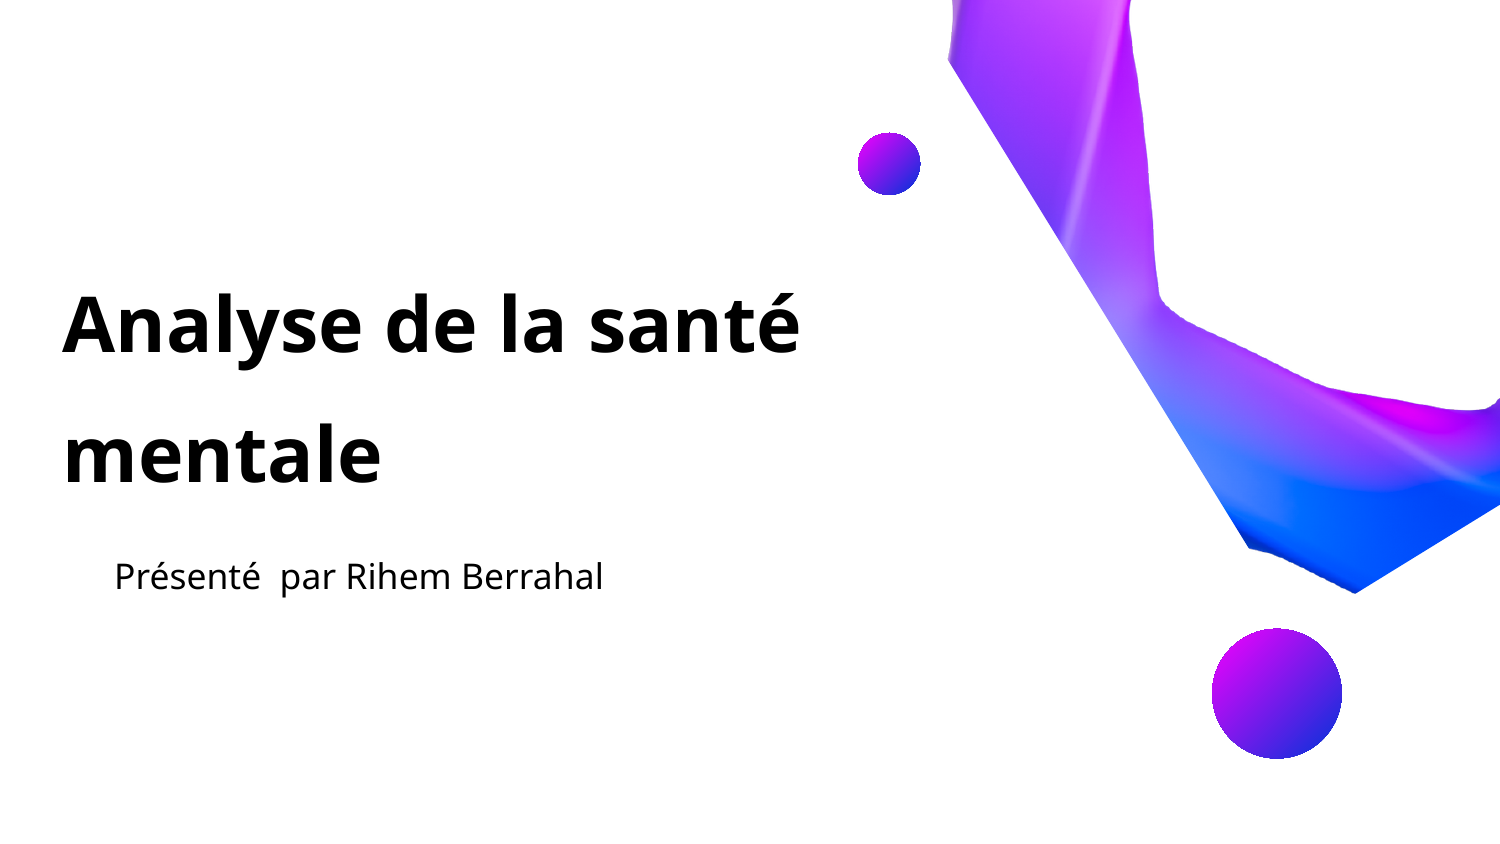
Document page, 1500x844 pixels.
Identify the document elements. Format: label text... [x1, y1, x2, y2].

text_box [1211, 628, 1342, 759]
text_box [920, 0, 1500, 627]
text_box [857, 132, 921, 196]
text_box Présenté par Rihem Berrahal [114, 536, 703, 597]
text_box Analyse de la santé mentale [62, 238, 890, 611]
